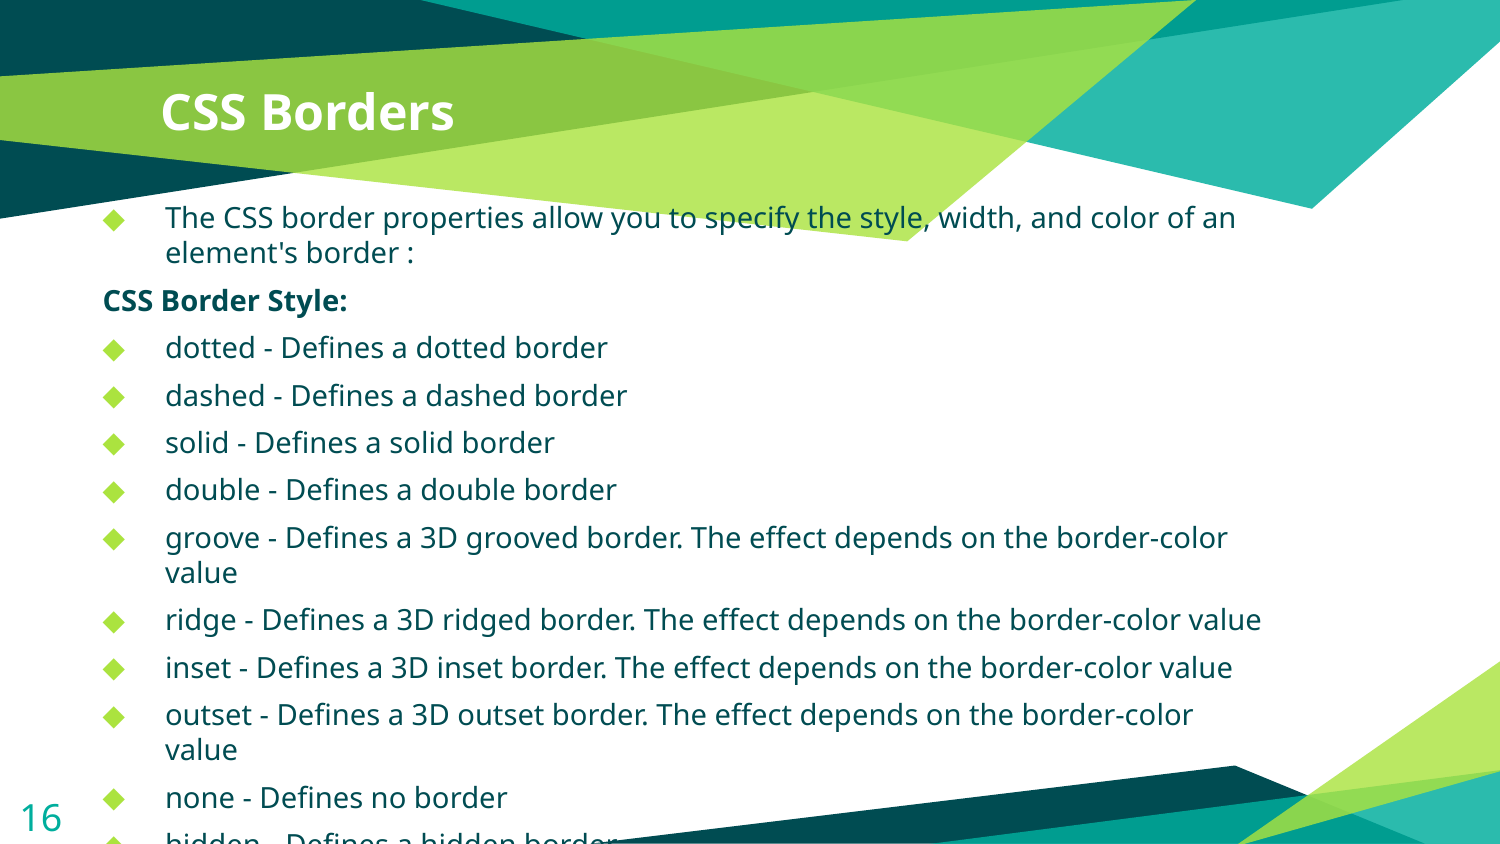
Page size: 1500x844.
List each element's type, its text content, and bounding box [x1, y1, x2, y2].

list The CSS border properties allow you to specify the style, width, and color of an element's border : CSS Border Style: dotted - Defines a dotted border dashed - Defines a dashed border solid - Defines a solid border double - Defines a double border groove - Defines a 3D grooved border. The effect depends on the border-color value ridge - Defines a 3D ridged border. The effect depends on the border-color value inset - Defines a 3D inset border. The effect depends on the border-color value outset - Defines a 3D outset border. The effect depends on the border-color value none - Defines no border hidden - Defines a hidden border [75, 184, 1285, 835]
slide_number 16 [4, 779, 95, 844]
title CSS Borders [145, 65, 1355, 206]
